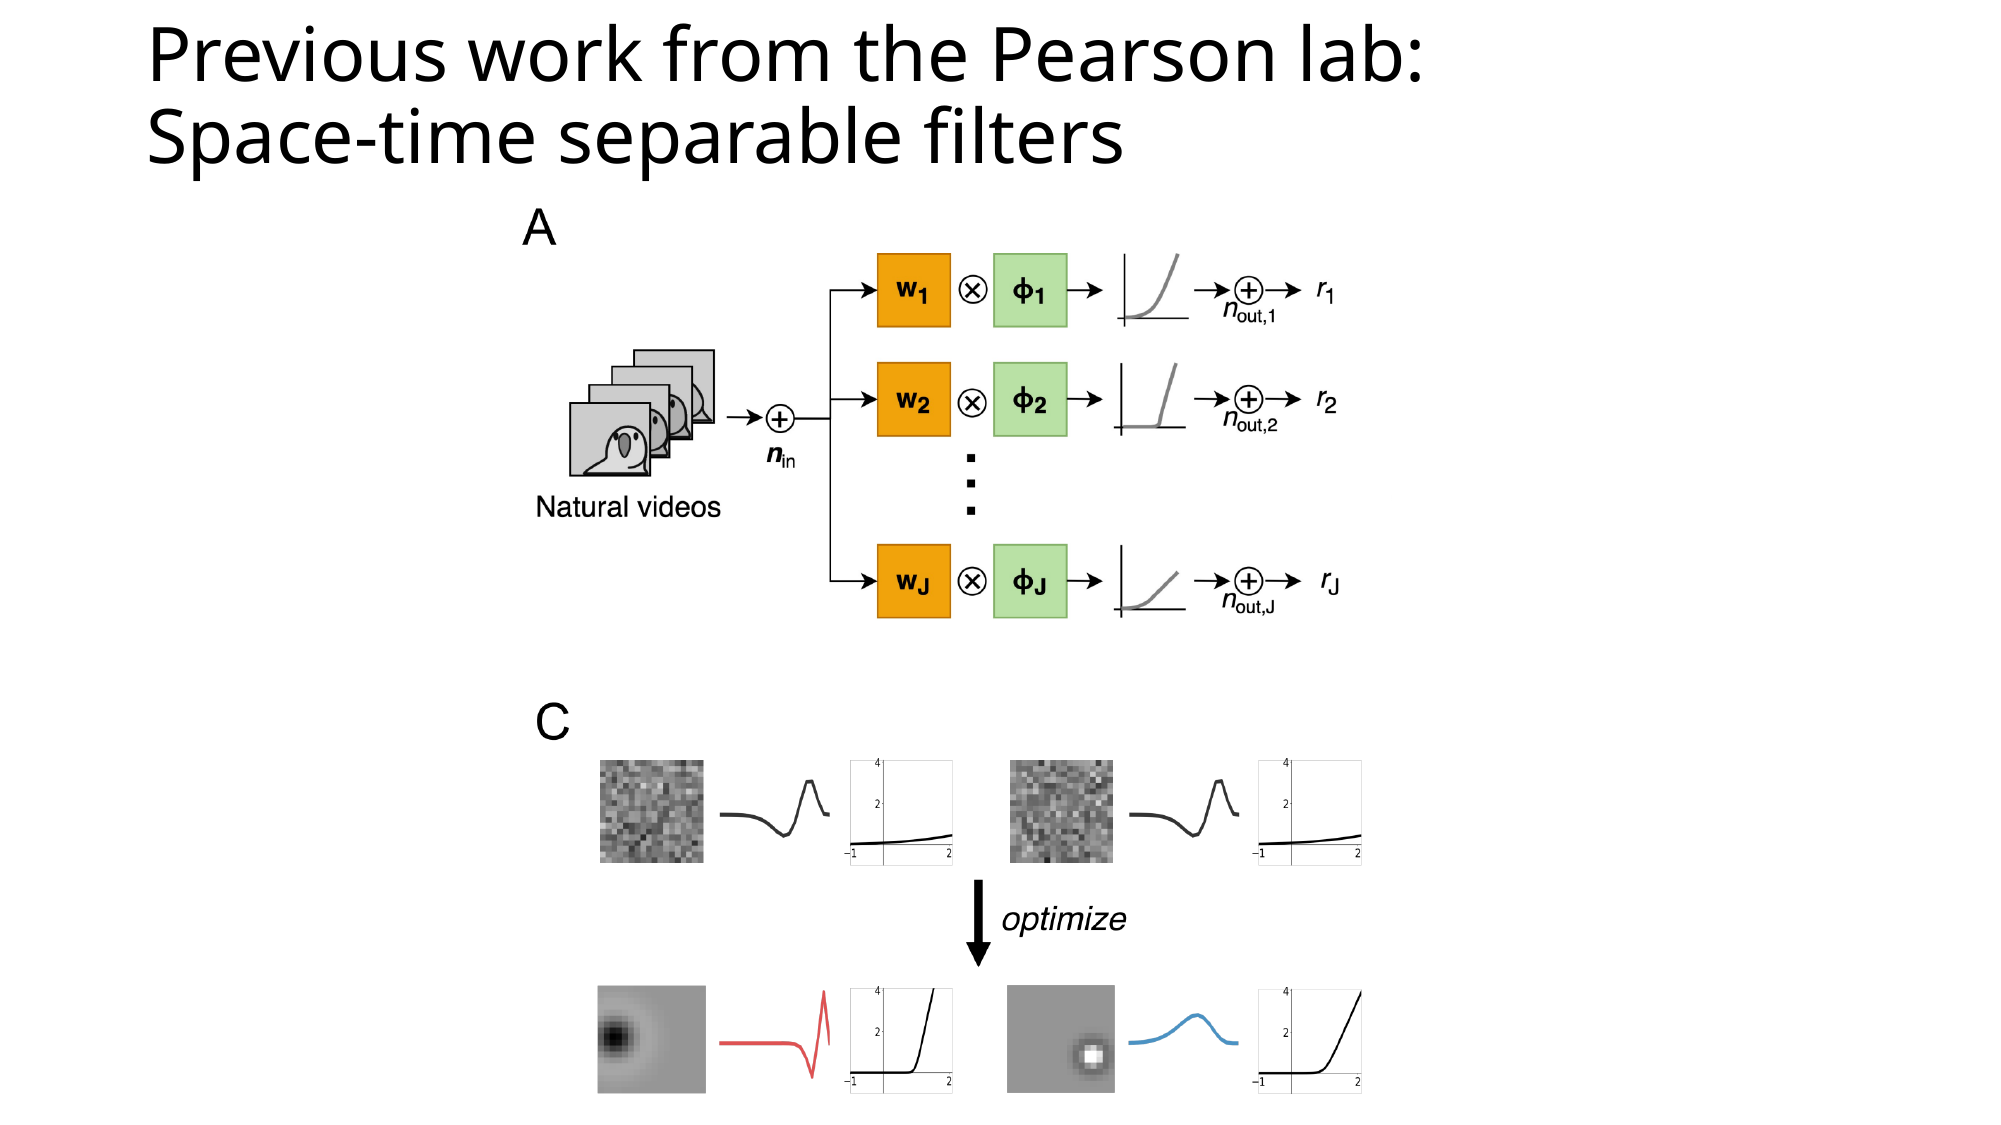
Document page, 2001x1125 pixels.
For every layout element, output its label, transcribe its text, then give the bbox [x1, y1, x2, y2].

picture [479, 187, 1392, 1116]
title Previous work from the Pearson lab: Space-time separable filters [131, 8, 1857, 188]
